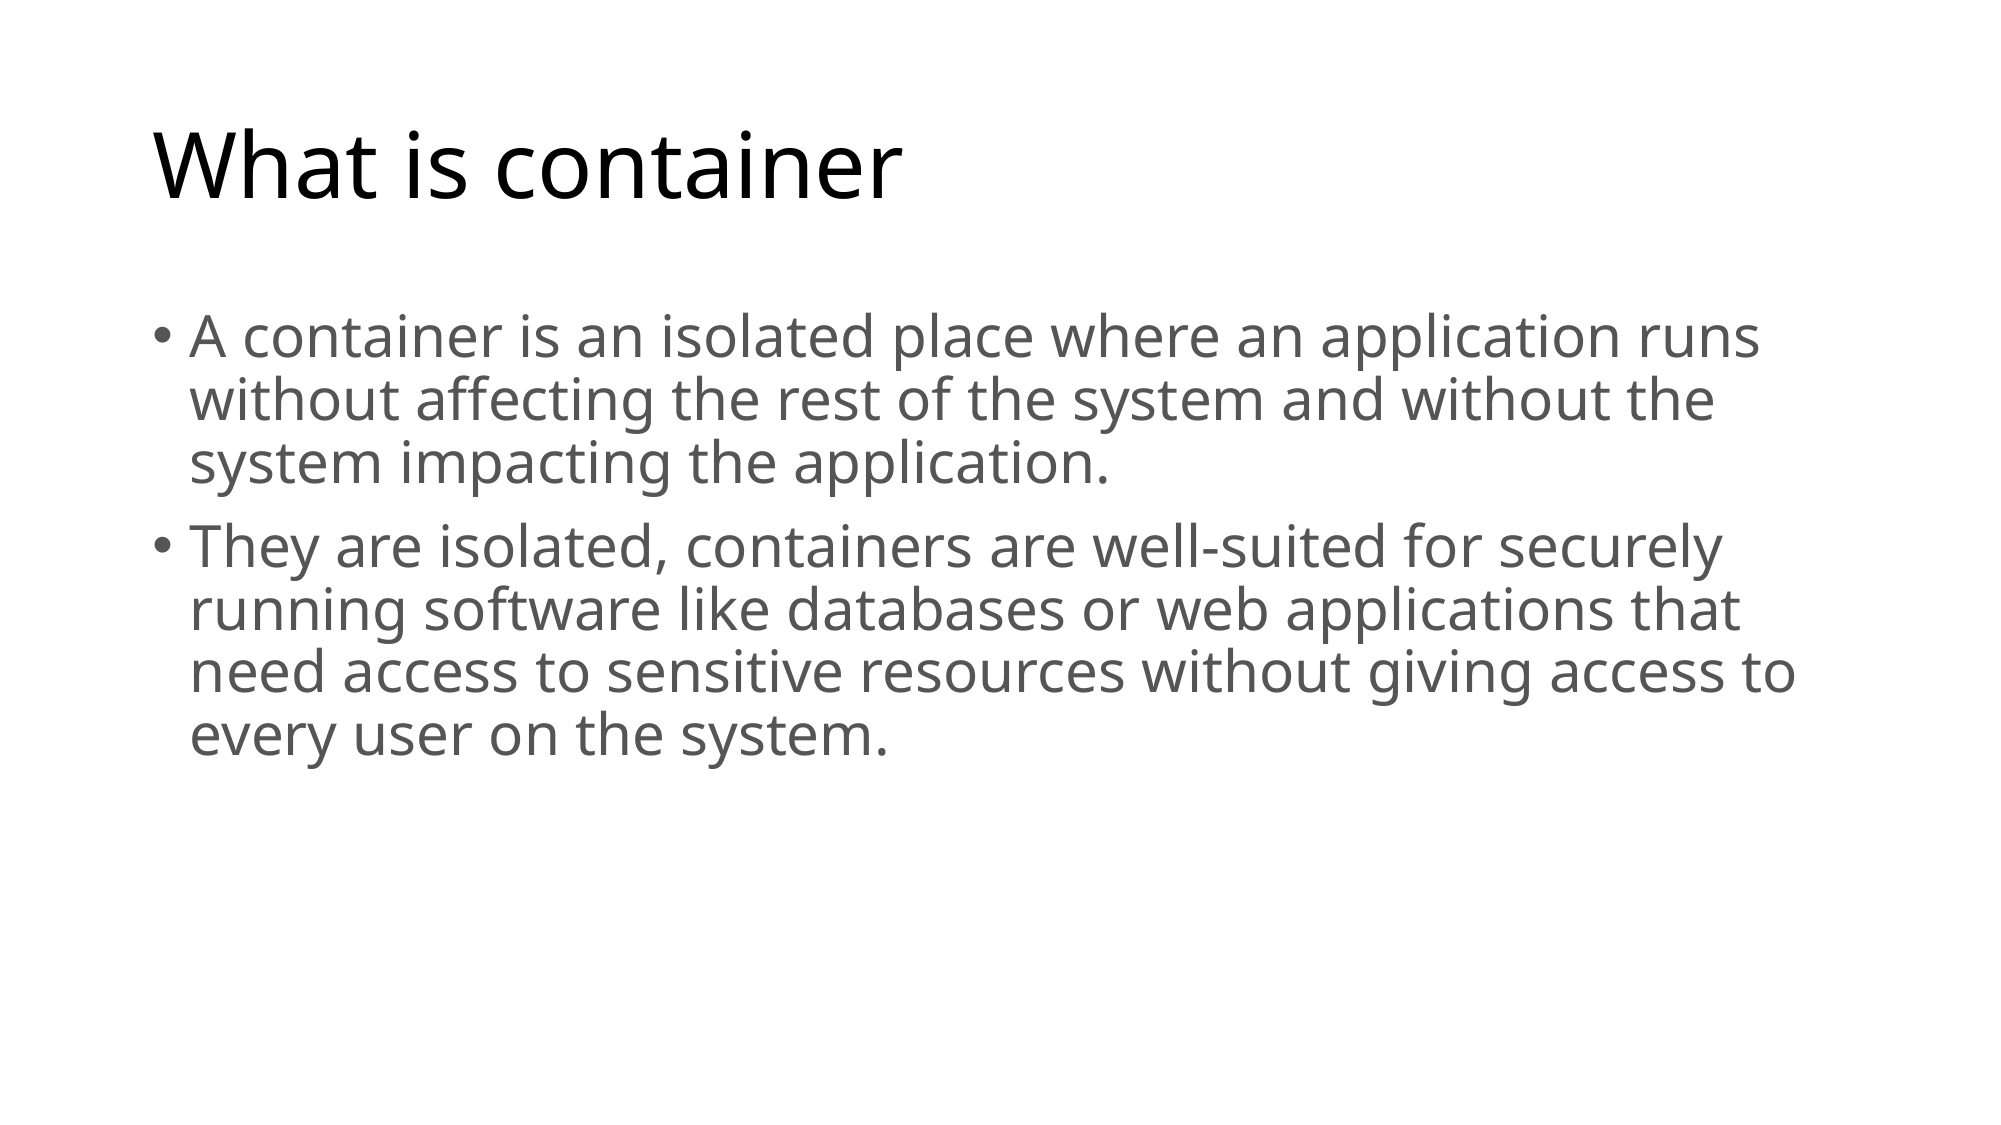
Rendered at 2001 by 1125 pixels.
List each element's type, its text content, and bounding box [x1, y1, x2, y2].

title What is container [137, 59, 1863, 278]
list A container is an isolated place where an application runs without affecting the rest of the system and without the system impacting the application. They are isolated, containers are well-suited for securely running software like databases or web applications that need access to sensitive resources without giving access to every user on the system. [137, 299, 1863, 1014]
